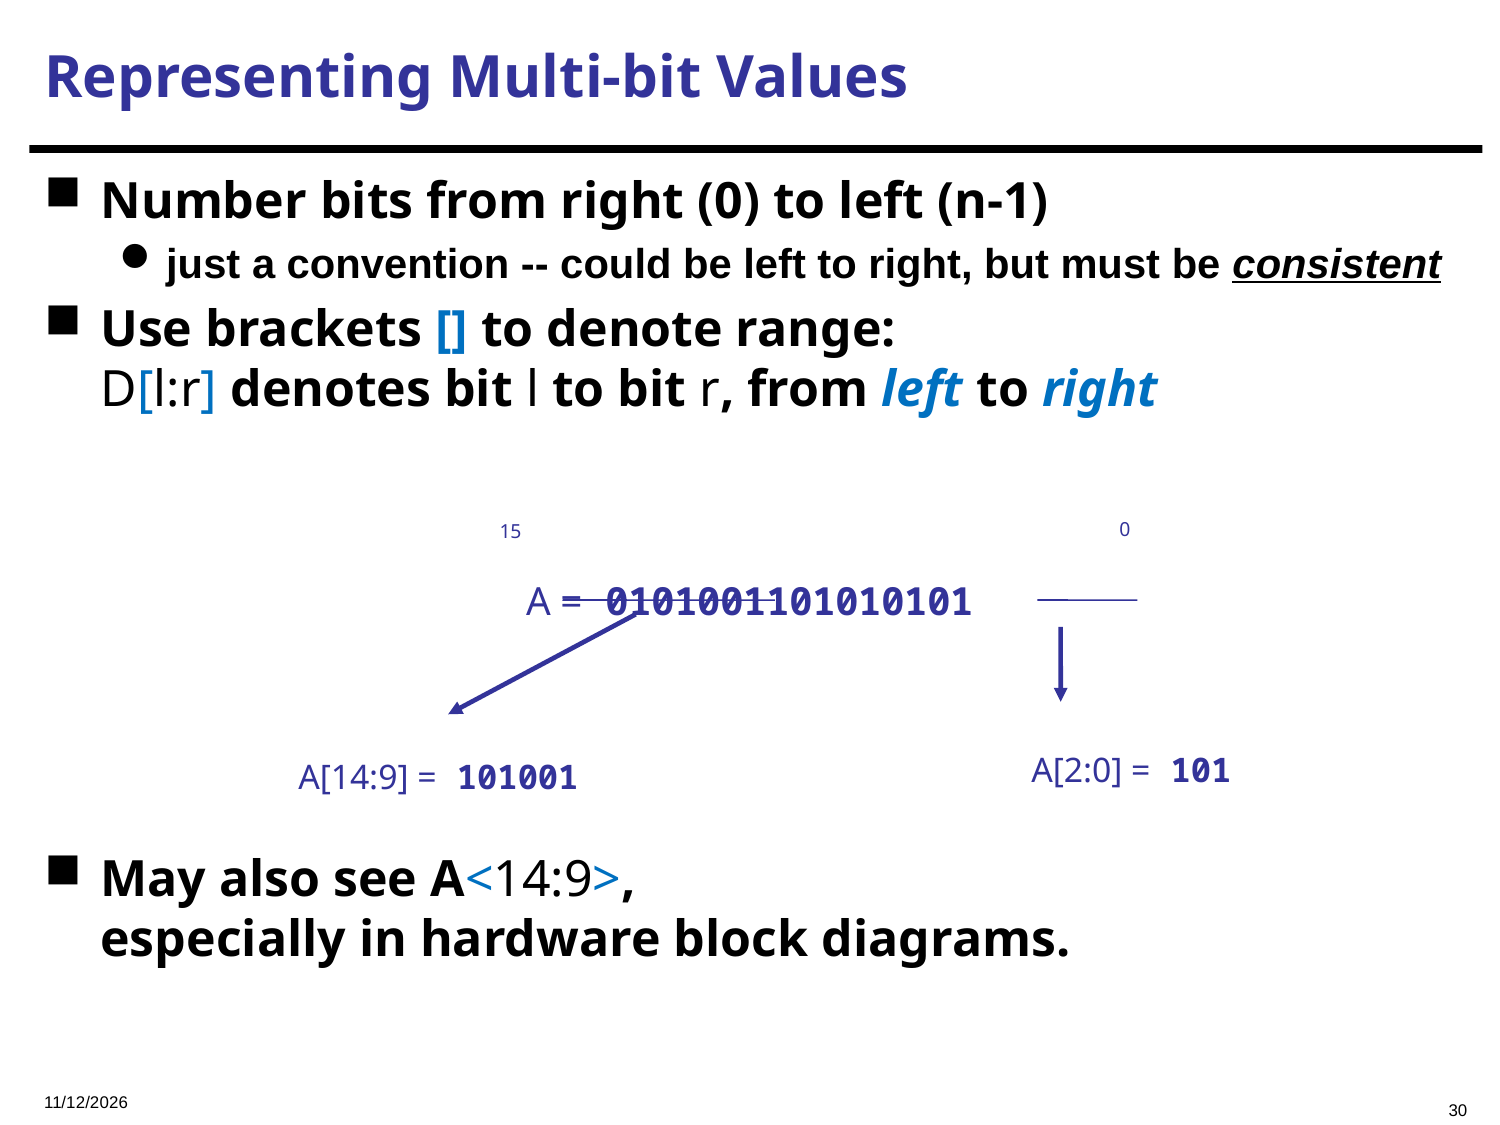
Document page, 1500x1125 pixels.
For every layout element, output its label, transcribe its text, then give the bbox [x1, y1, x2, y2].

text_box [185, 487, 1316, 795]
title Representing Multi-bit Values [29, 11, 1480, 138]
list Number bits from right (0) to left (n-1) just a convention -- could be left to right, but must be consistent Use brackets [] to denote range: D[l:r] denotes bit l to bit r, from left to right May also see A<14:9>, especially in hardware block diagrams. [29, 160, 1480, 1061]
slide_number 30 [1032, 1072, 1483, 1113]
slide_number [29, 1072, 405, 1113]
